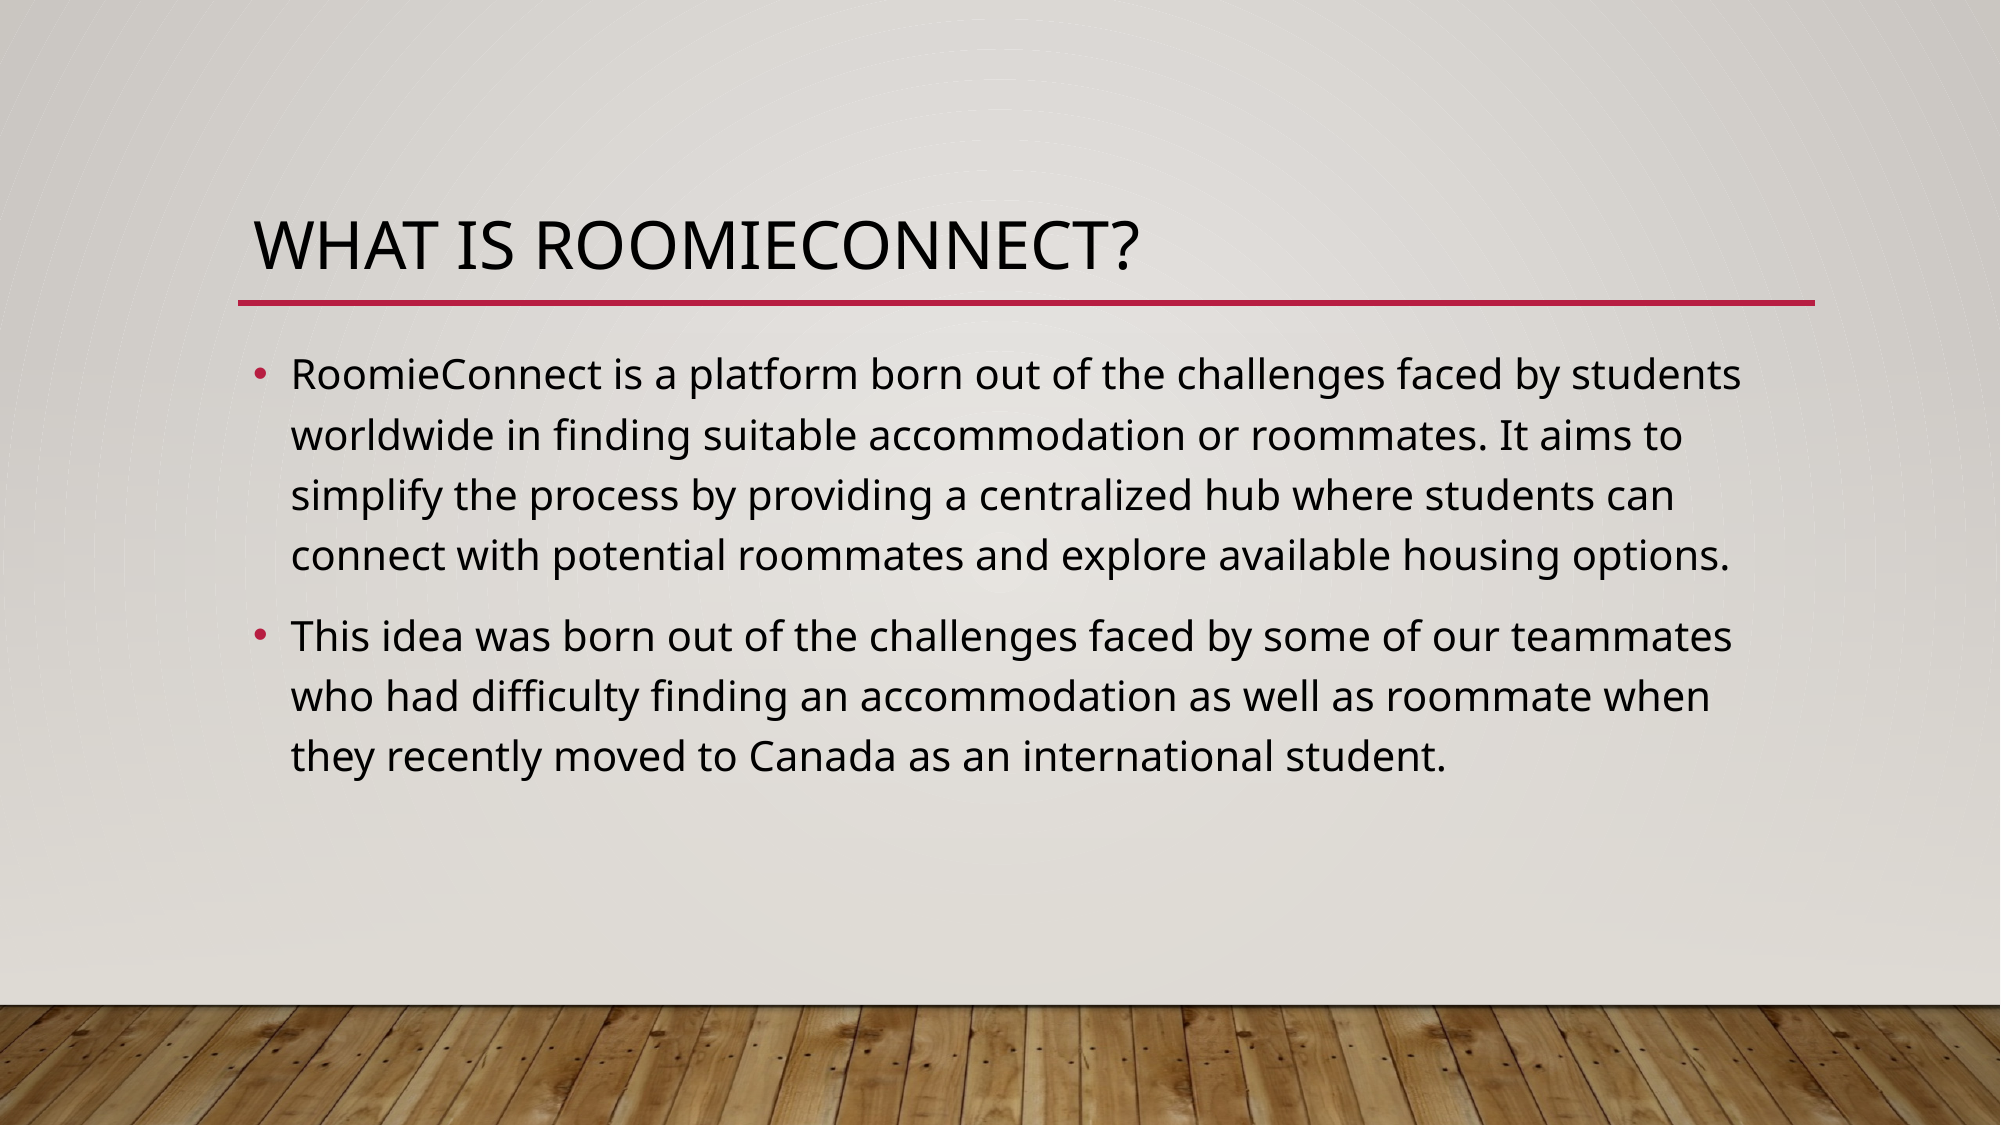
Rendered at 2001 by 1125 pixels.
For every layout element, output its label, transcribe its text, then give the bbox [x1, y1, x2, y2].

list RoomieConnect is a platform born out of the challenges faced by students worldwide in finding suitable accommodation or roommates. It aims to simplify the process by providing a centralized hub where students can connect with potential roommates and explore available housing options. This idea was born out of the challenges faced by some of our teammates who had difficulty finding an accommodation as well as roommate when they recently moved to Canada as an international student. [238, 330, 1814, 897]
title What is RoomieConnect? [238, 131, 1814, 305]
picture [0, 1005, 2000, 1125]
